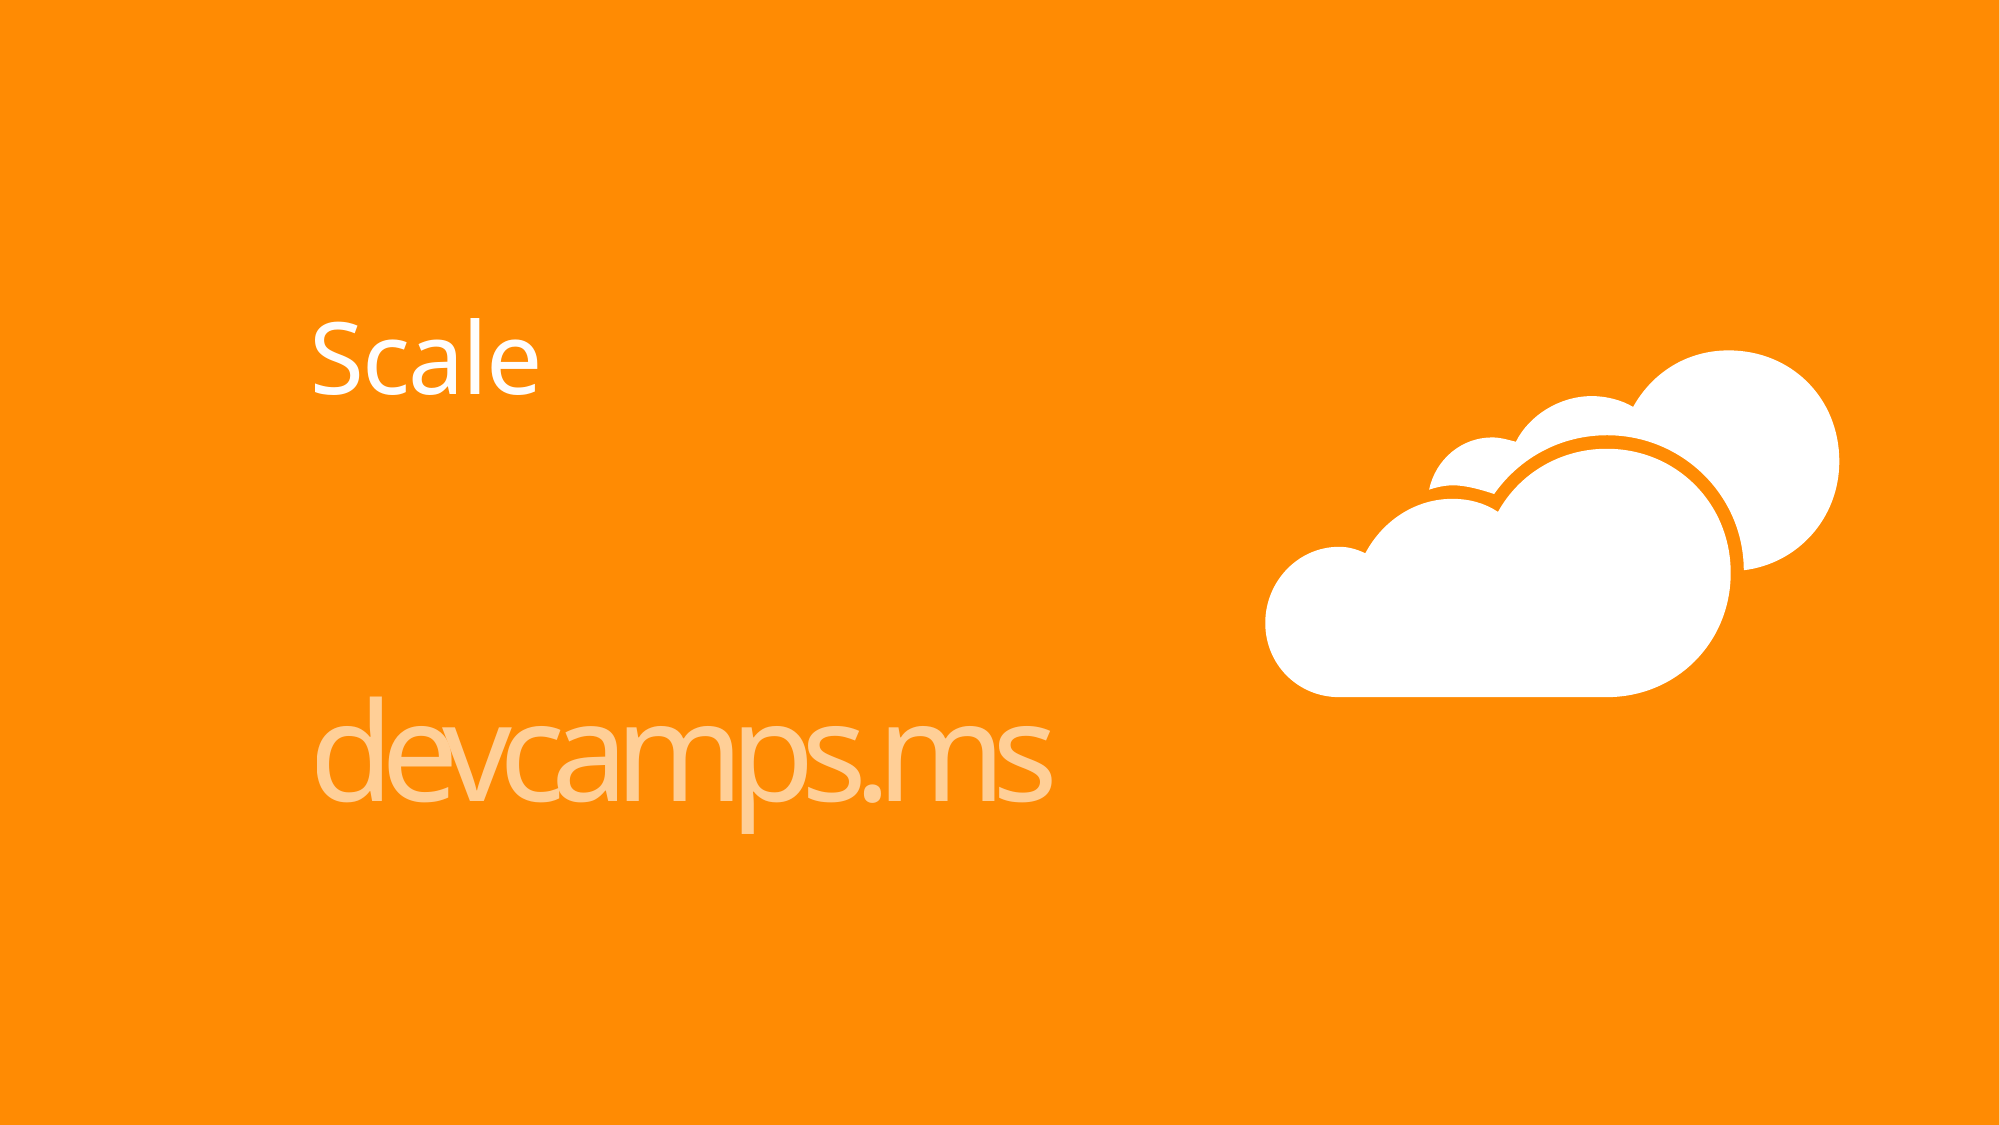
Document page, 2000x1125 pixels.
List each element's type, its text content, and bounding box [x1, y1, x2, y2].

list devcamps.ms [309, 682, 1766, 892]
title Scale [309, 237, 1000, 488]
